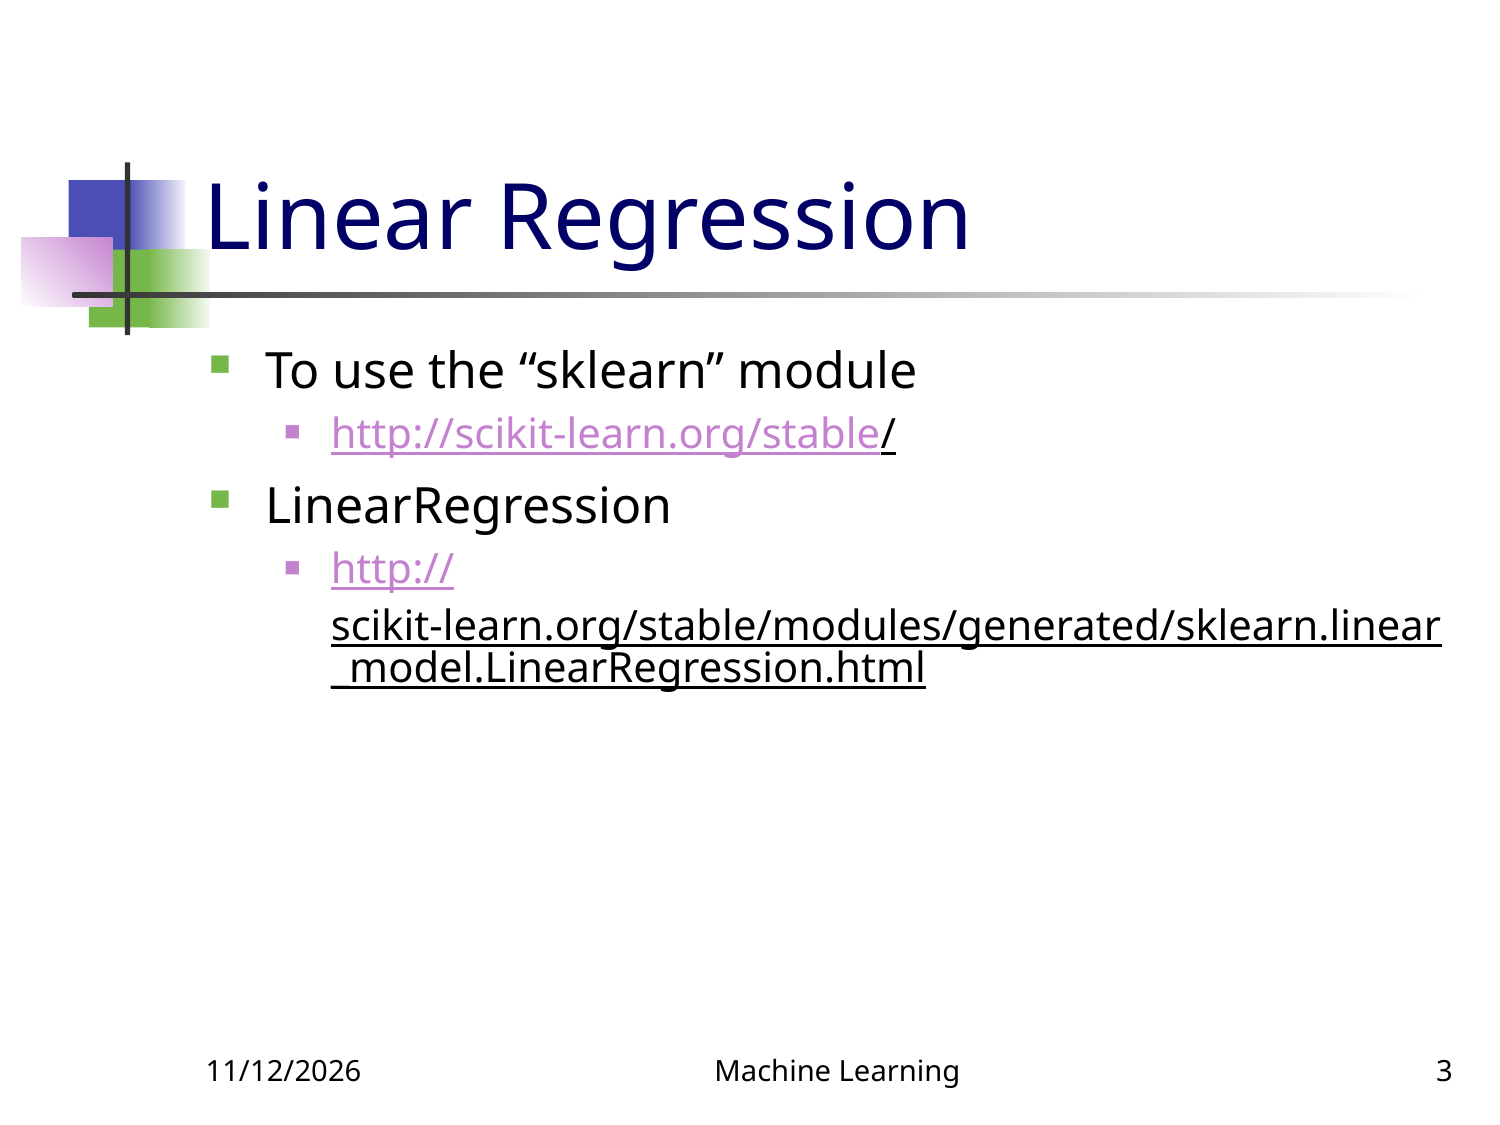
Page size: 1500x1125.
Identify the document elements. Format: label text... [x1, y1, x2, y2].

slide_number 3 [1155, 1024, 1468, 1100]
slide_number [190, 1024, 504, 1100]
footer Machine Learning [600, 1024, 1075, 1100]
title Linear Regression [188, 35, 1468, 275]
list To use the “sklearn” module http://scikit-learn.org/stable/ LinearRegression http://scikit-learn.org/stable/modules/generated/sklearn.linear_model.LinearRegression.html [193, 331, 1469, 1006]
